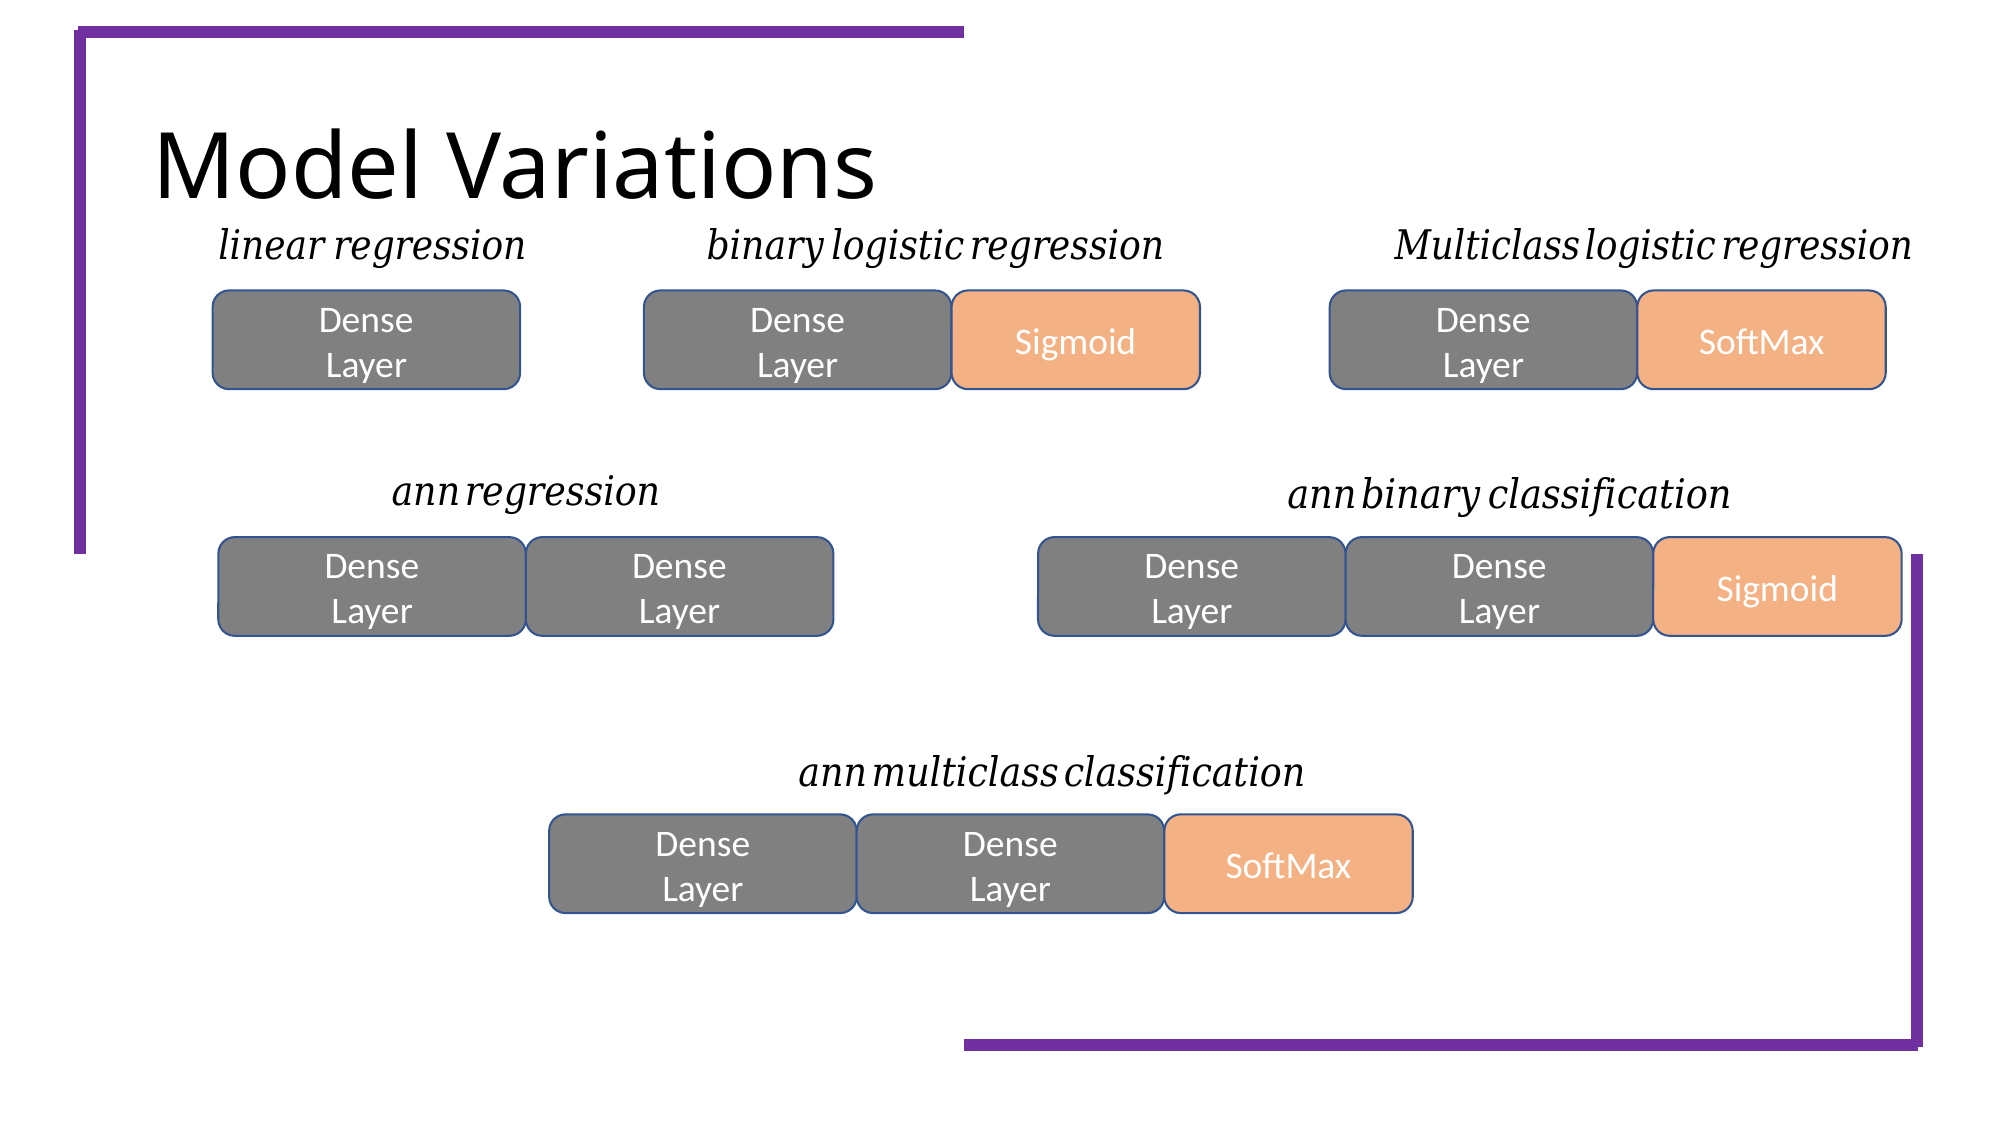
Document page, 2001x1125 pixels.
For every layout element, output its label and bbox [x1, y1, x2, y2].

text_box [77, 30, 1919, 1047]
